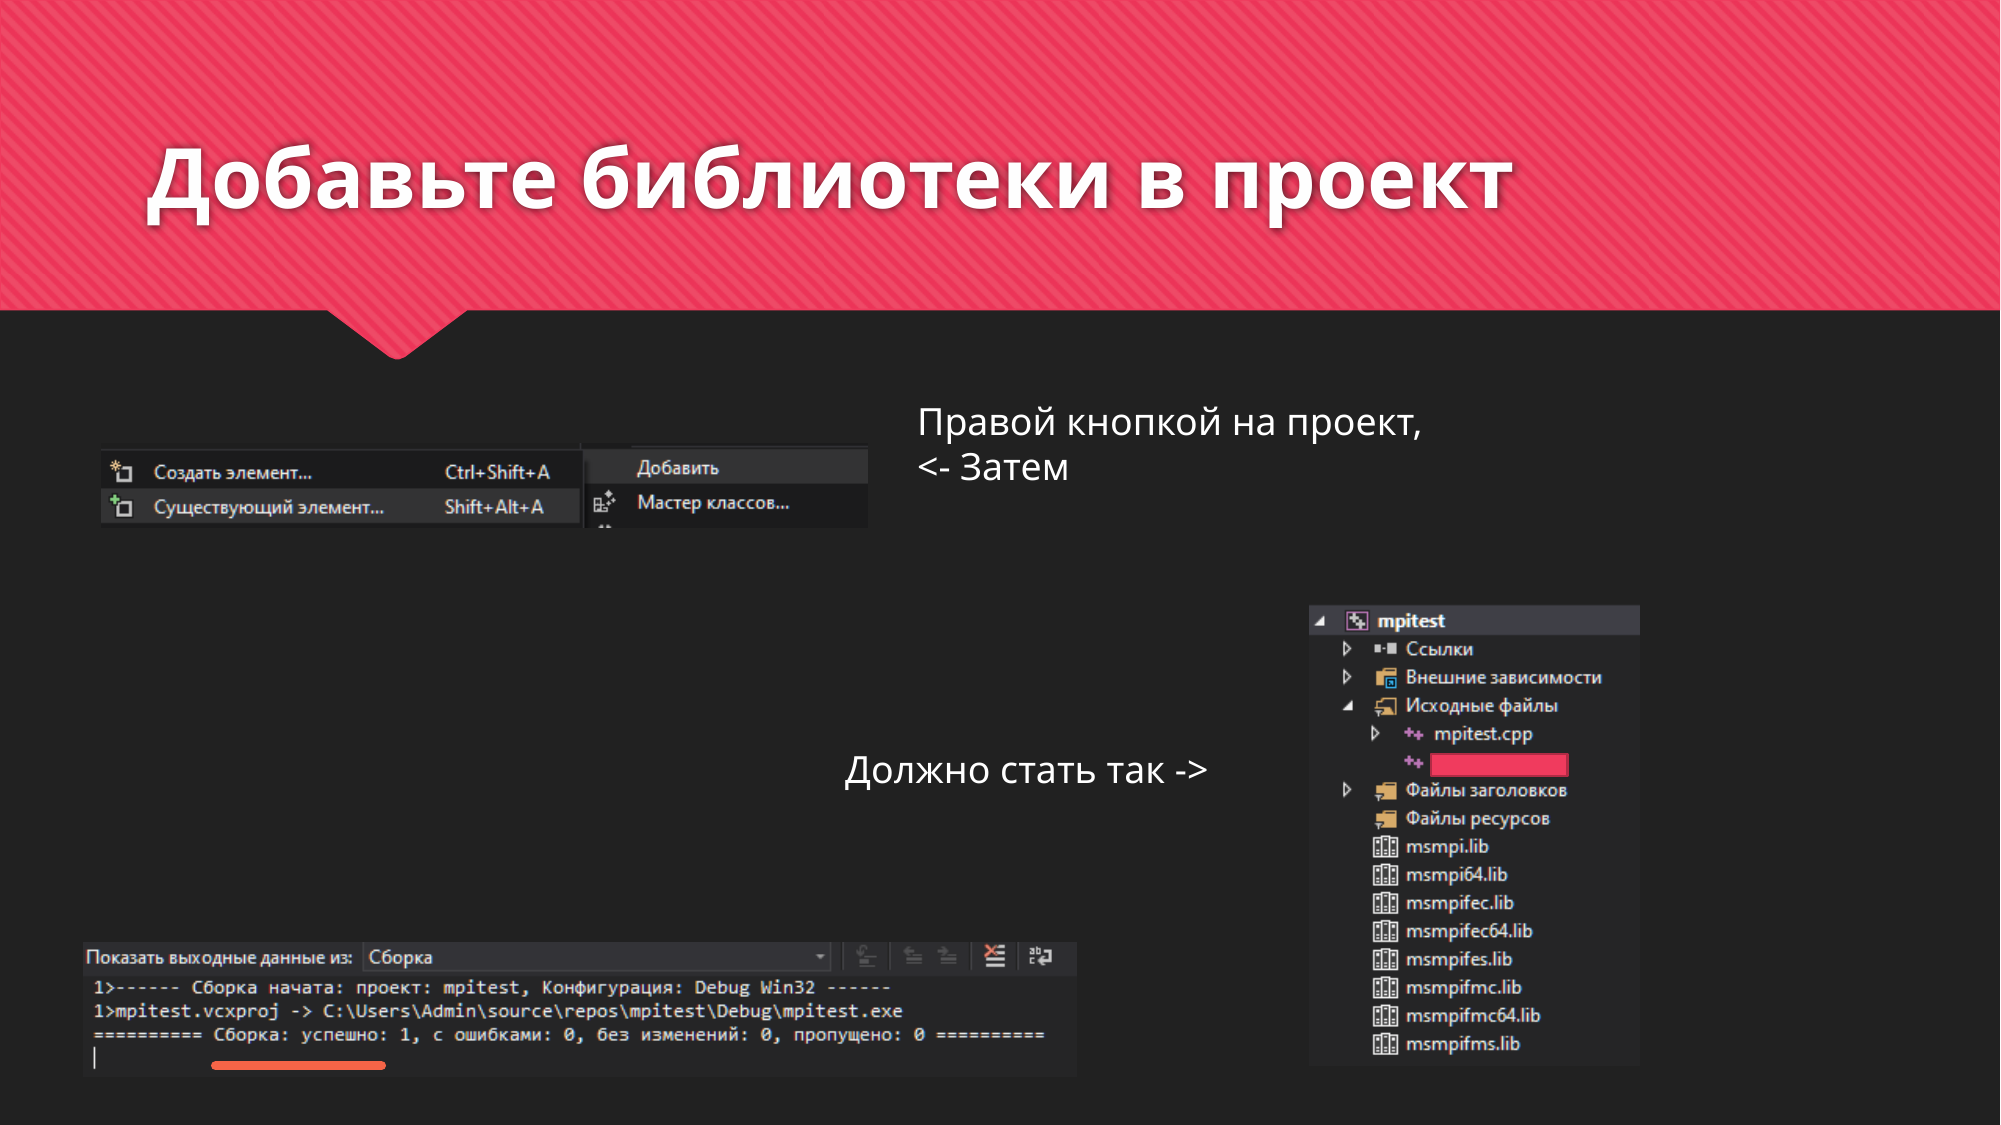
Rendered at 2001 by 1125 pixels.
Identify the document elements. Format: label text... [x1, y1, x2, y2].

text_box Должно стать так -> [830, 738, 1224, 799]
picture [101, 443, 868, 528]
text_box Правой кнопкой на проект, <- Затем [902, 390, 1438, 495]
picture [82, 942, 1078, 1078]
picture [1309, 604, 1640, 1067]
title Добавьте библиотеки в проект [132, 73, 1868, 233]
